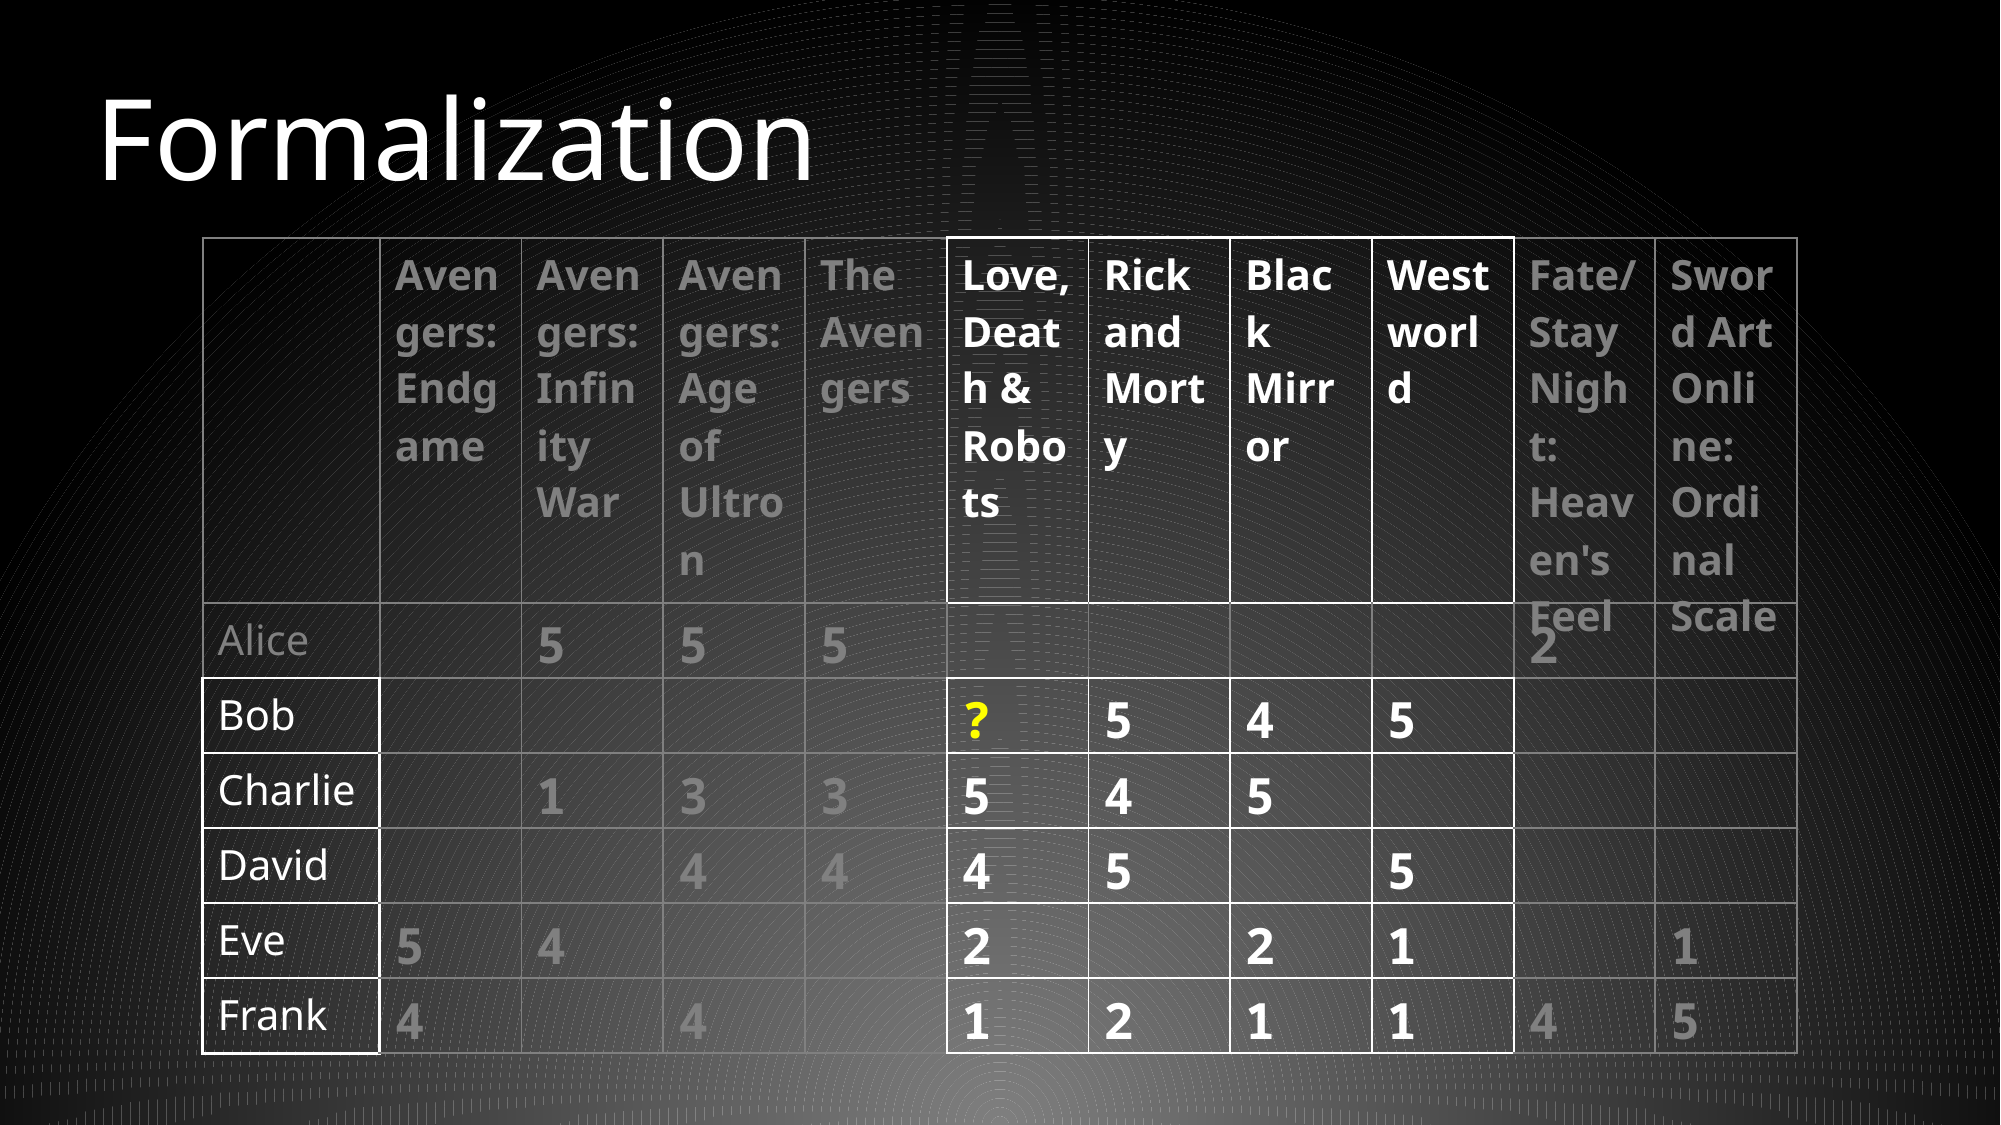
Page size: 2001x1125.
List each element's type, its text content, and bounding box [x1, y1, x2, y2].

table_cell [806, 904, 946, 977]
table_cell 5 [1231, 754, 1371, 827]
table_cell David [204, 829, 378, 902]
table_header Love, Death & Robots [948, 239, 1088, 602]
table_cell 5 [381, 904, 521, 977]
table_cell Charlie [204, 754, 378, 827]
table_cell [381, 679, 521, 752]
table_cell 3 [806, 754, 946, 827]
table_header Westworld [1373, 239, 1513, 602]
table_cell 2 [1089, 979, 1229, 1052]
table_cell [806, 979, 946, 1052]
table_cell 1 [1231, 979, 1371, 1052]
table_cell 1 [1656, 904, 1796, 977]
table_cell ? [948, 679, 1088, 752]
table_cell 4 [1515, 979, 1654, 1052]
table_header Sword Art Online: Ordinal Scale [1656, 239, 1796, 602]
table_cell 2 [1231, 904, 1371, 977]
table_cell [1515, 904, 1654, 977]
table_header [204, 239, 379, 602]
table_cell [1656, 679, 1796, 752]
table_cell 5 [664, 604, 804, 677]
table_cell [1515, 679, 1654, 752]
table_cell 5 [948, 754, 1088, 827]
table_cell [1656, 604, 1796, 677]
table_cell [1373, 604, 1513, 677]
table_cell [522, 679, 662, 752]
table_cell 1 [522, 754, 662, 827]
table_cell 4 [664, 829, 804, 902]
table_cell Frank [204, 979, 378, 1052]
table_cell 4 [948, 829, 1088, 902]
table_cell [1515, 829, 1654, 902]
table_cell 4 [1231, 679, 1371, 752]
table_cell [381, 829, 521, 902]
table_cell 3 [664, 754, 804, 827]
table_cell [1089, 904, 1229, 977]
table_cell Bob [204, 679, 378, 752]
table_cell [948, 604, 1088, 677]
table_cell [522, 979, 662, 1052]
table_header The Avengers [806, 239, 946, 602]
table_cell [381, 754, 521, 827]
table_cell 1 [1373, 904, 1513, 977]
table_cell 1 [948, 979, 1088, 1052]
table_cell [522, 829, 662, 902]
table_cell [664, 904, 804, 977]
table_header Avengers: Endgame [381, 239, 521, 602]
table_cell 2 [1515, 604, 1654, 677]
table_cell 5 [1089, 829, 1229, 902]
table_header Fate/Stay Night: Heaven's Feel [1515, 239, 1654, 602]
table_header Avengers: Age of Ultron [664, 239, 804, 602]
table_cell [1231, 604, 1371, 677]
table_cell 4 [381, 979, 521, 1052]
table_cell 4 [806, 829, 946, 902]
table_cell Eve [204, 904, 378, 977]
table_cell [664, 679, 804, 752]
table_cell 4 [522, 904, 662, 977]
table_cell 4 [1089, 754, 1229, 827]
table_header Avengers: Infinity War [522, 239, 662, 602]
table_cell [1656, 754, 1796, 827]
table_cell 1 [1373, 979, 1513, 1052]
table_cell 5 [522, 604, 662, 677]
table_header Rick and Morty [1089, 239, 1229, 602]
table_cell [1515, 754, 1654, 827]
table_cell 2 [948, 904, 1088, 977]
table_cell [1656, 829, 1796, 902]
table_cell Alice [204, 604, 379, 677]
table_cell 5 [1656, 979, 1796, 1052]
table_cell 5 [1373, 679, 1513, 752]
table_cell [1089, 604, 1229, 677]
table_cell [806, 679, 946, 752]
table_cell 5 [1373, 829, 1513, 902]
table_cell [381, 604, 521, 677]
table_cell 5 [806, 604, 946, 677]
text_box Formalization [81, 60, 833, 211]
table_cell [1373, 754, 1513, 827]
table_cell 5 [1089, 679, 1229, 752]
table_cell 4 [664, 979, 804, 1052]
table_header Black Mirror [1231, 239, 1371, 602]
table_cell [1231, 829, 1371, 902]
